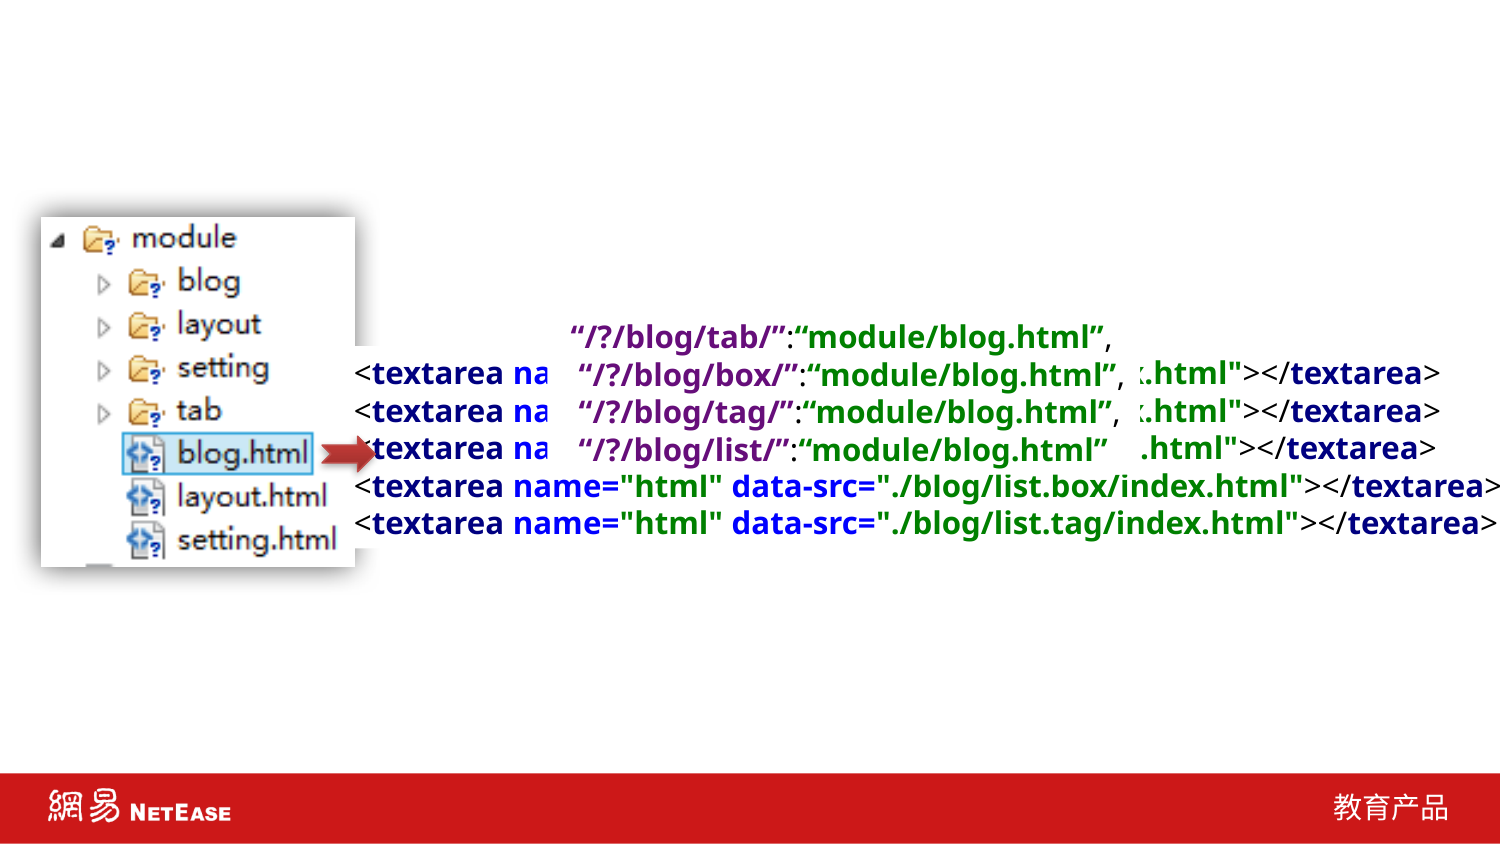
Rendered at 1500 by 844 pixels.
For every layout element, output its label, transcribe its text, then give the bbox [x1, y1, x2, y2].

text_box <textarea name="html" data-src="./blog/tab/index.html"></textarea> <textarea name="html" data-src="./blog/tag/index.html"></textarea> <textarea name="html" data-src="./blog/list/index.html"></textarea> <textarea name="html" data-src="./blog/list.box/index.html"></textarea> <textarea name="html" data-src="./blog/list.tag/index.html"></textarea> [360, 346, 1500, 549]
text_box “/?/blog/tab/”:“module/blog.html”, “/?/blog/box/”:“module/blog.html”, “/?/blog/tag/”:“module/blog.html”, “/?/blog/list/”:“module/blog.html” [547, 310, 1141, 475]
footer 教育产品 [547, 782, 1465, 827]
picture [46, 786, 231, 824]
picture [41, 217, 355, 568]
text_box [360, 437, 376, 471]
